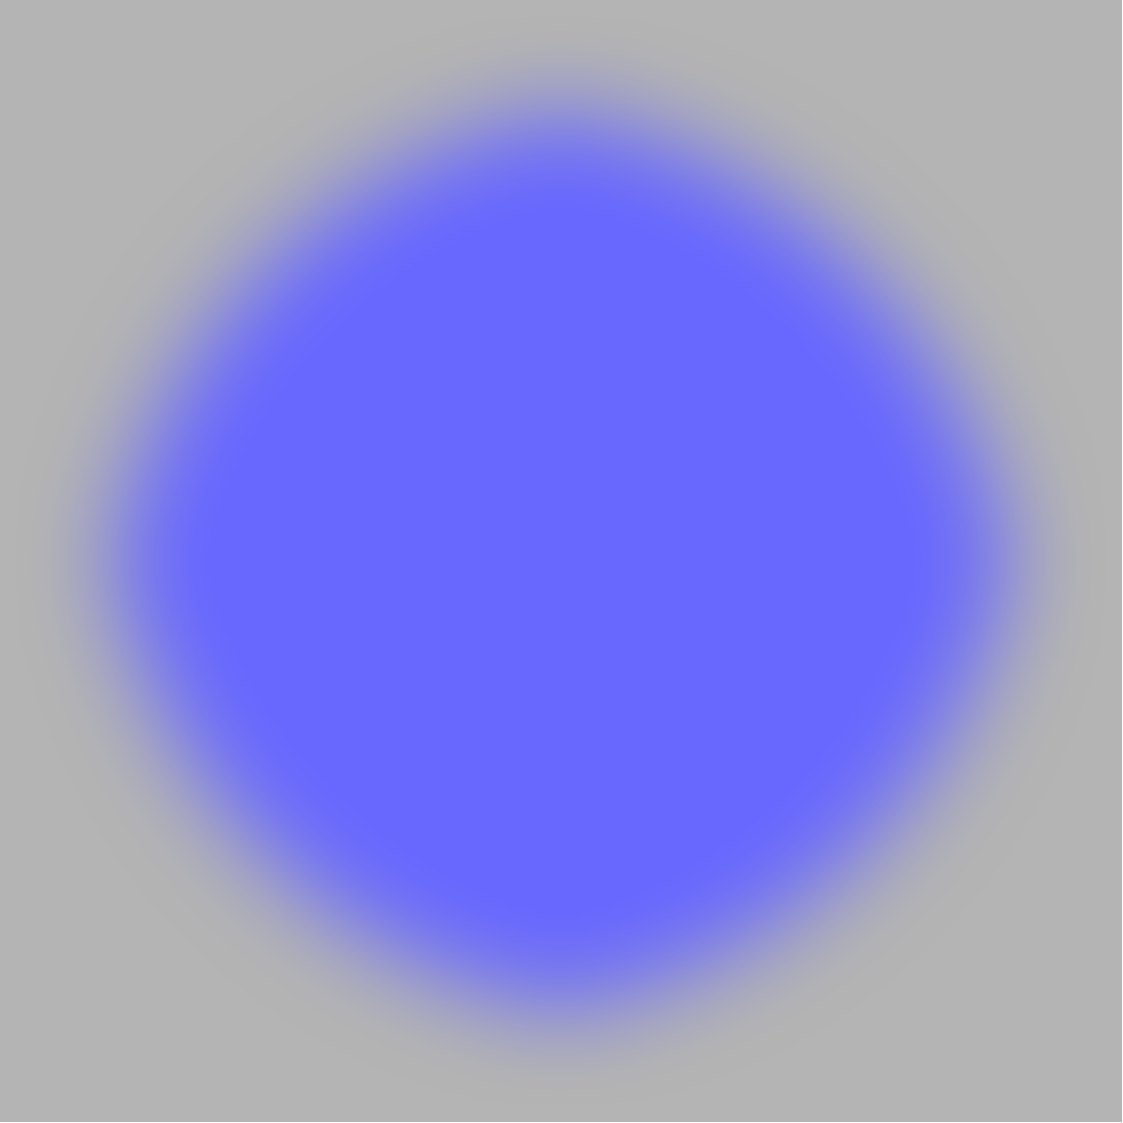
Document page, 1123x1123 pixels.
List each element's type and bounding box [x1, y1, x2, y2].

text_box [193, 193, 930, 930]
